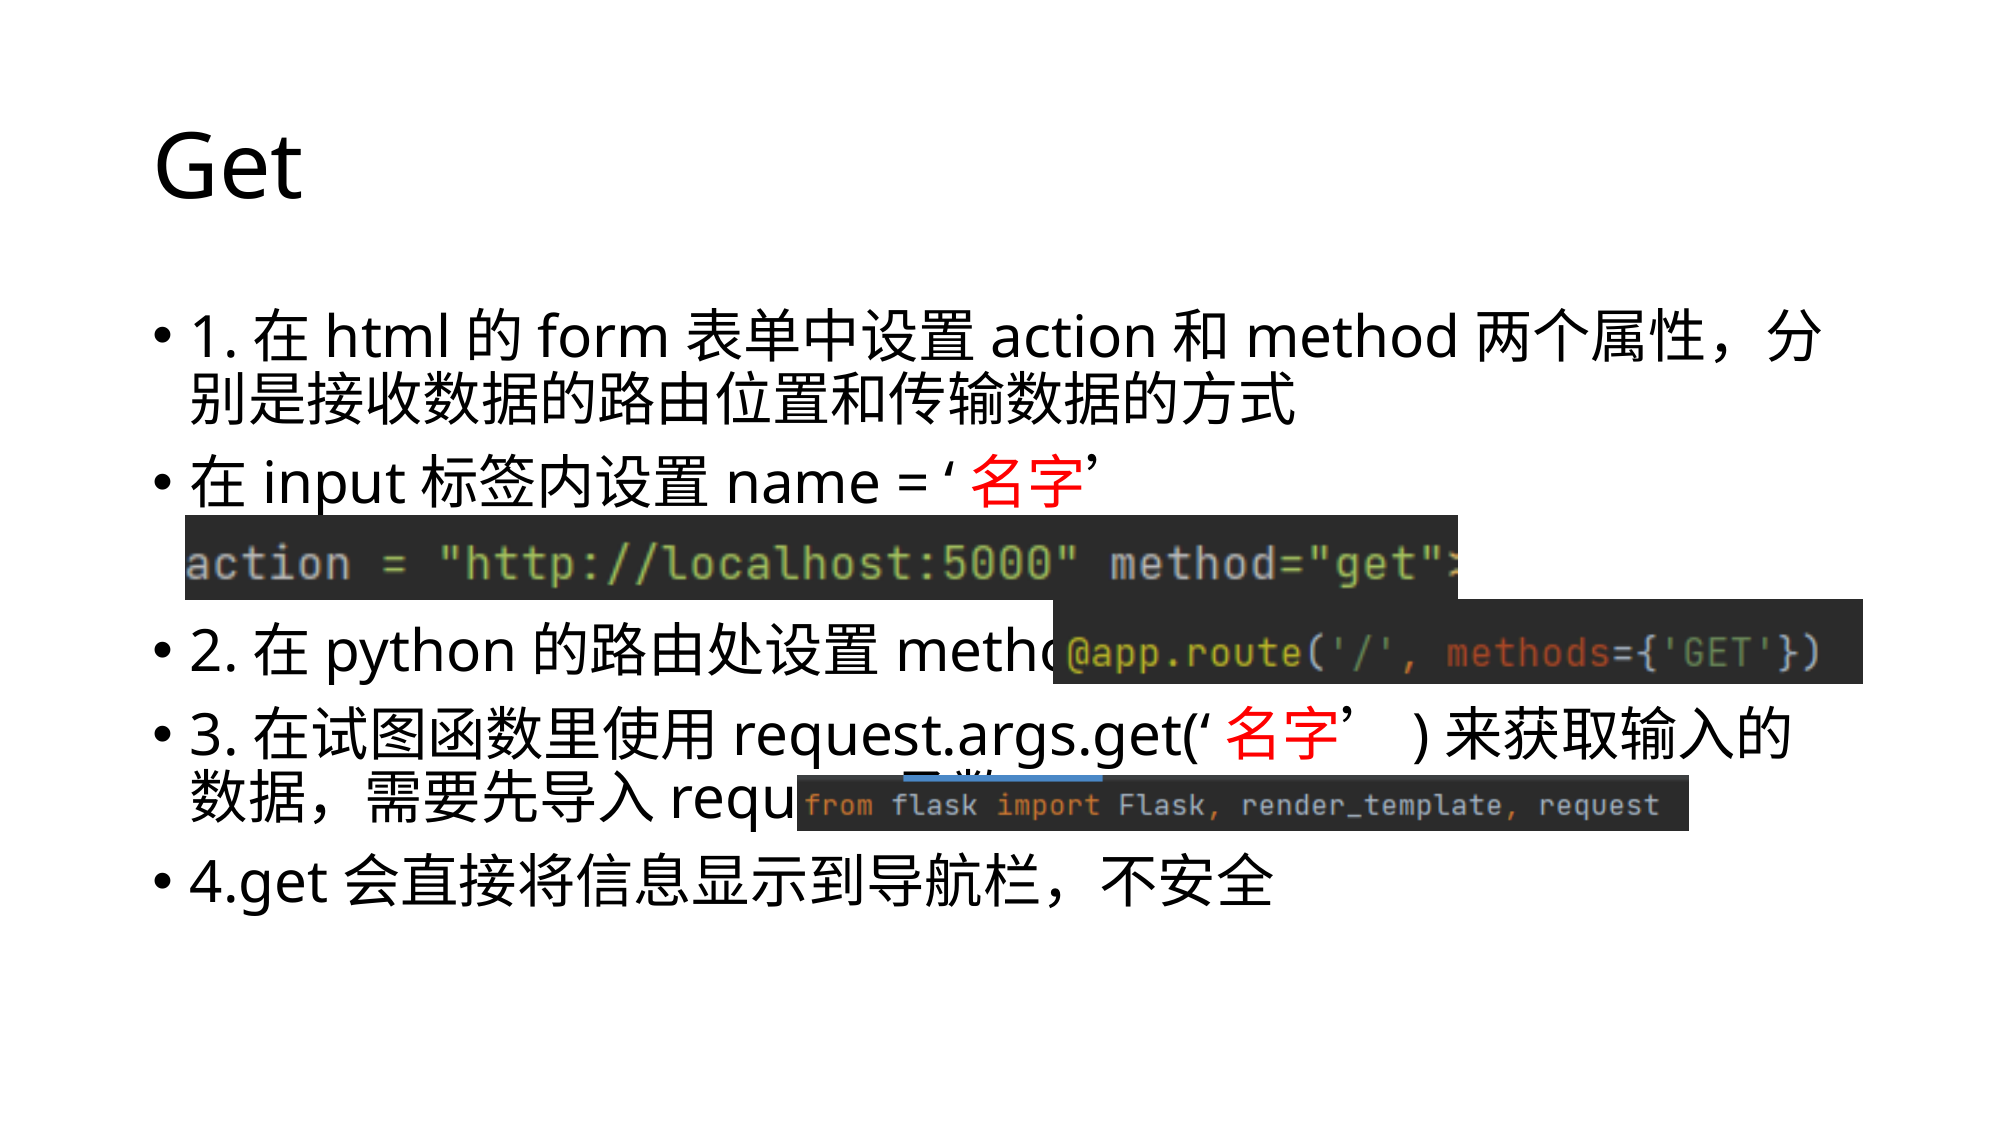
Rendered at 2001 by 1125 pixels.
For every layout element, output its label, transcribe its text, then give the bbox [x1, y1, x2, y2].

picture [185, 515, 1863, 684]
title Get [137, 59, 1863, 278]
list 1.在html的form表单中设置action和method两个属性，分别是接收数据的路由位置和传输数据的方式 在input标签内设置name = ‘名字’ 2.在python的路由处设置methods 3.在试图函数里使用request.args.get(‘名字’)来获取输入的数据，需要先导入request函数 4.get会直接将信息显示到导航栏，不安全 [137, 299, 1863, 1014]
picture [797, 775, 1689, 832]
